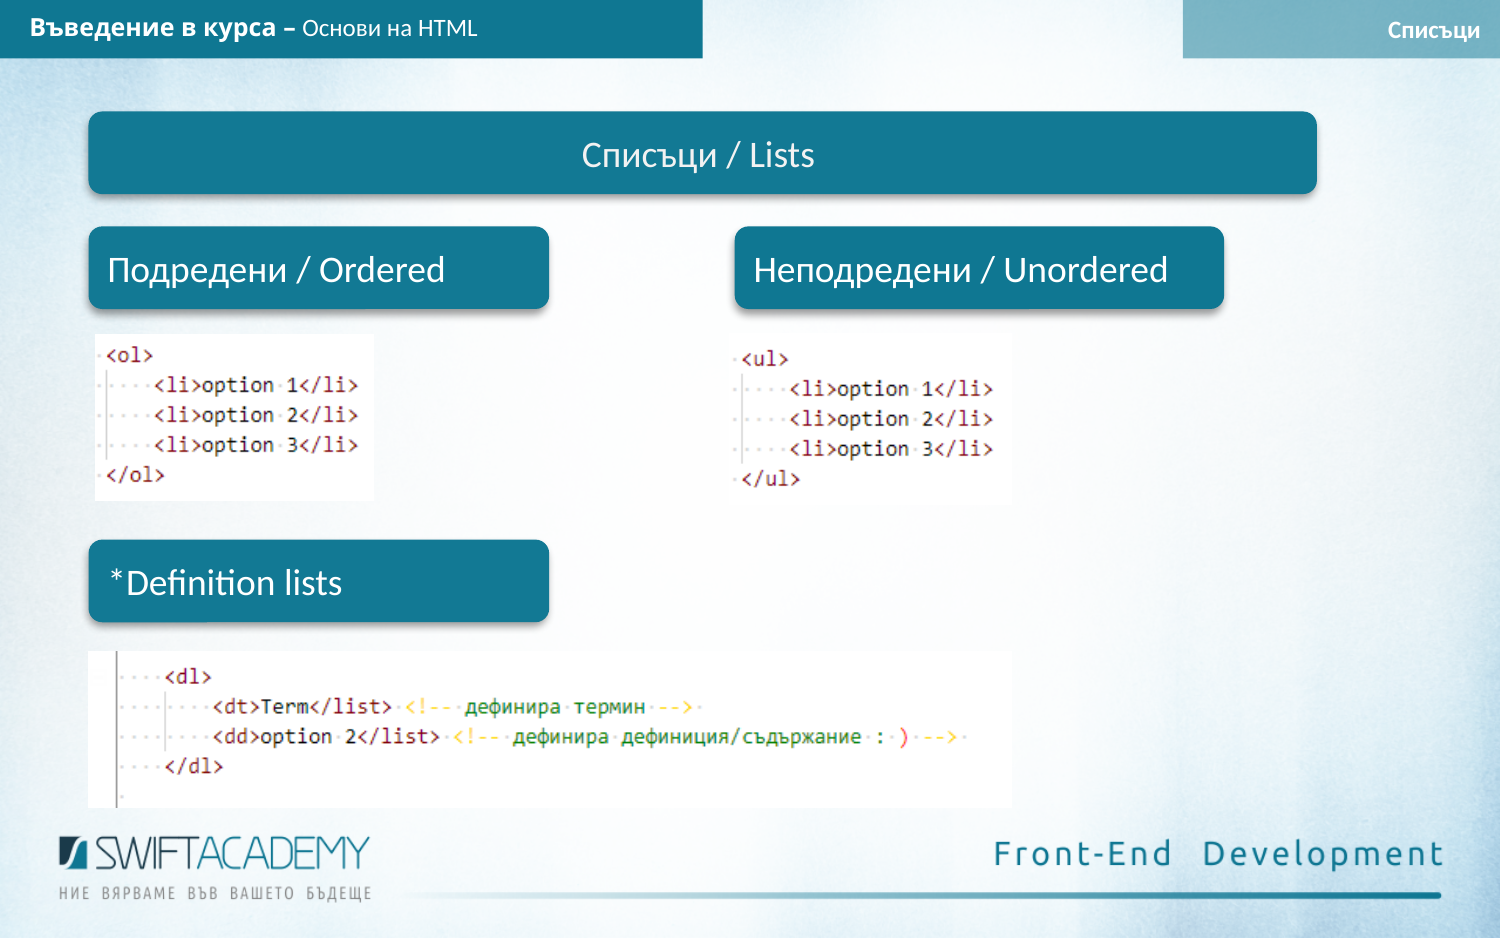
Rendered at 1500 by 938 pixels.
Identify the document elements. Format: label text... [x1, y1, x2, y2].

text_box Подредени / Ordered [87, 225, 551, 311]
text_box Списъци / Lists [87, 110, 1318, 196]
text_box Списъци [1373, 6, 1496, 52]
text_box [1182, 0, 1500, 59]
picture [0, 0, 1500, 938]
text_box Неподредени / Unordered [733, 225, 1226, 311]
text_box *Definition lists [87, 538, 551, 624]
text_box Въведение в курса – Основи на HTML [14, 4, 691, 49]
text_box [0, 0, 704, 59]
